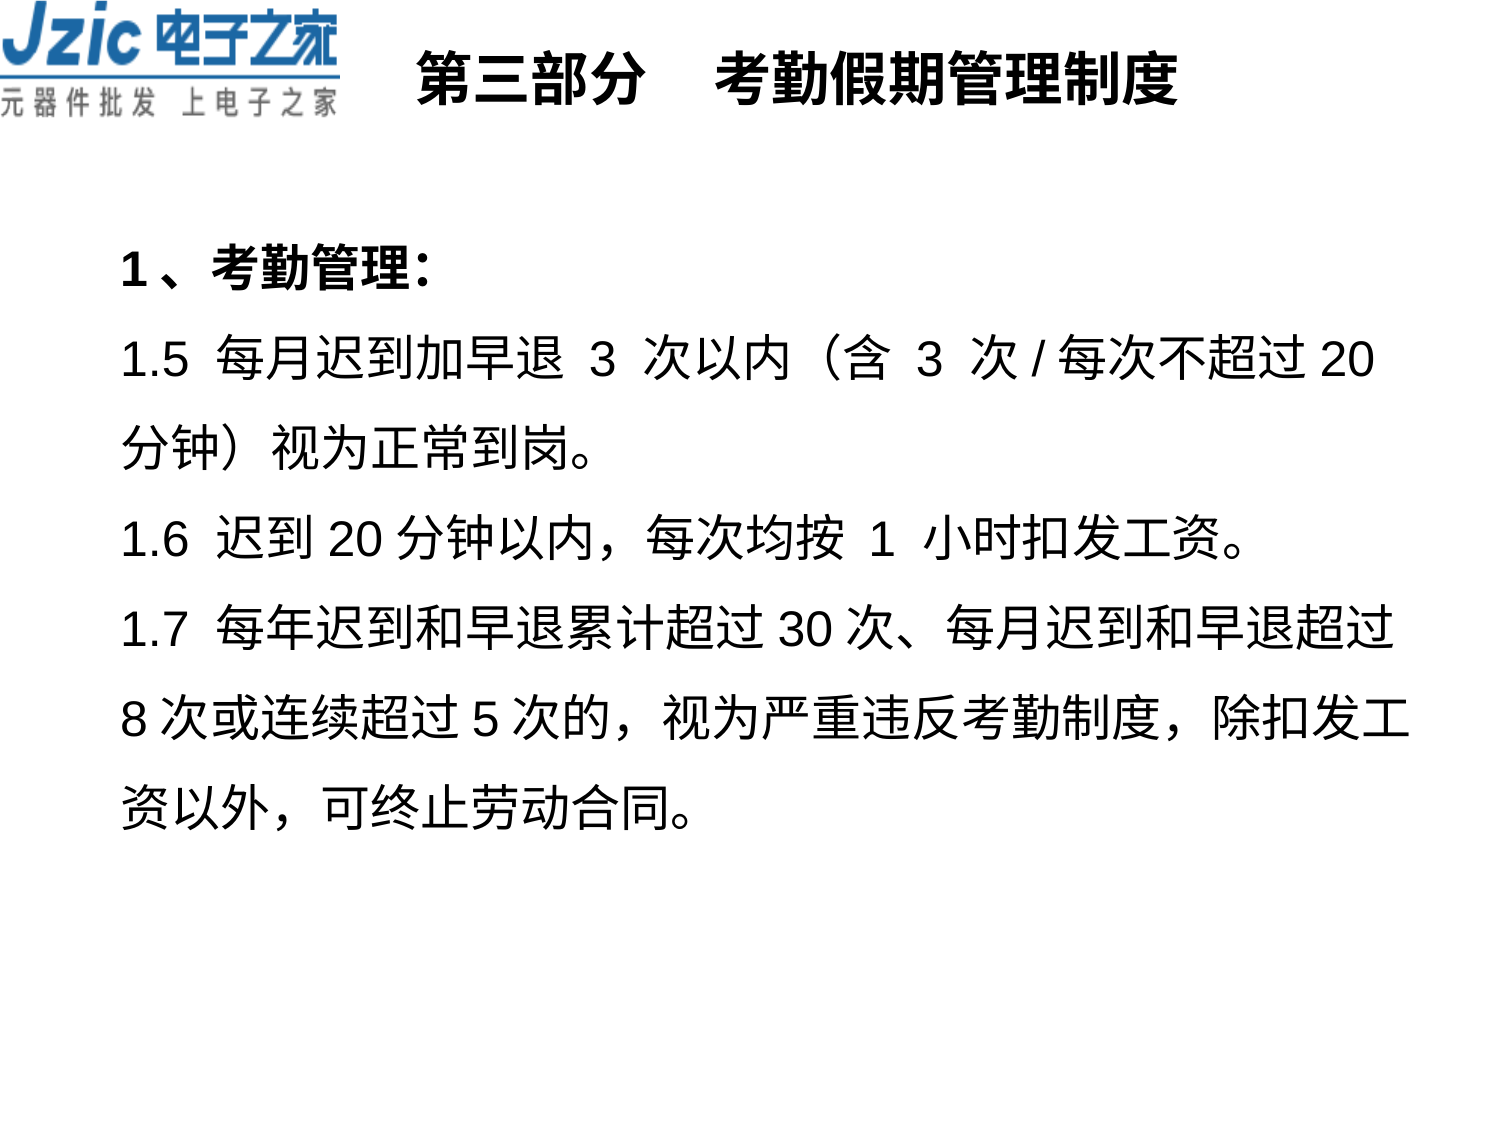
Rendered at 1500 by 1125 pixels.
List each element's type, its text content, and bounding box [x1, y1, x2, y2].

picture [0, 0, 341, 120]
text_box 第三部分 考勤假期管理制度 [386, 35, 1207, 120]
text_box 1、考勤管理： 1.5 每月迟到加早退 3 次以内（含 3 次/每次不超过20分钟）视为正常到岗。 1.6 迟到20分钟以内，每次均按 1 小时扣发工资。 1.7 每年迟到和早退累计超过30次、每月迟到和早退超过8次或连续超过5次的，视为严重违反考勤制度，除扣发工资以外，可终止劳动合同。 [105, 198, 1442, 889]
